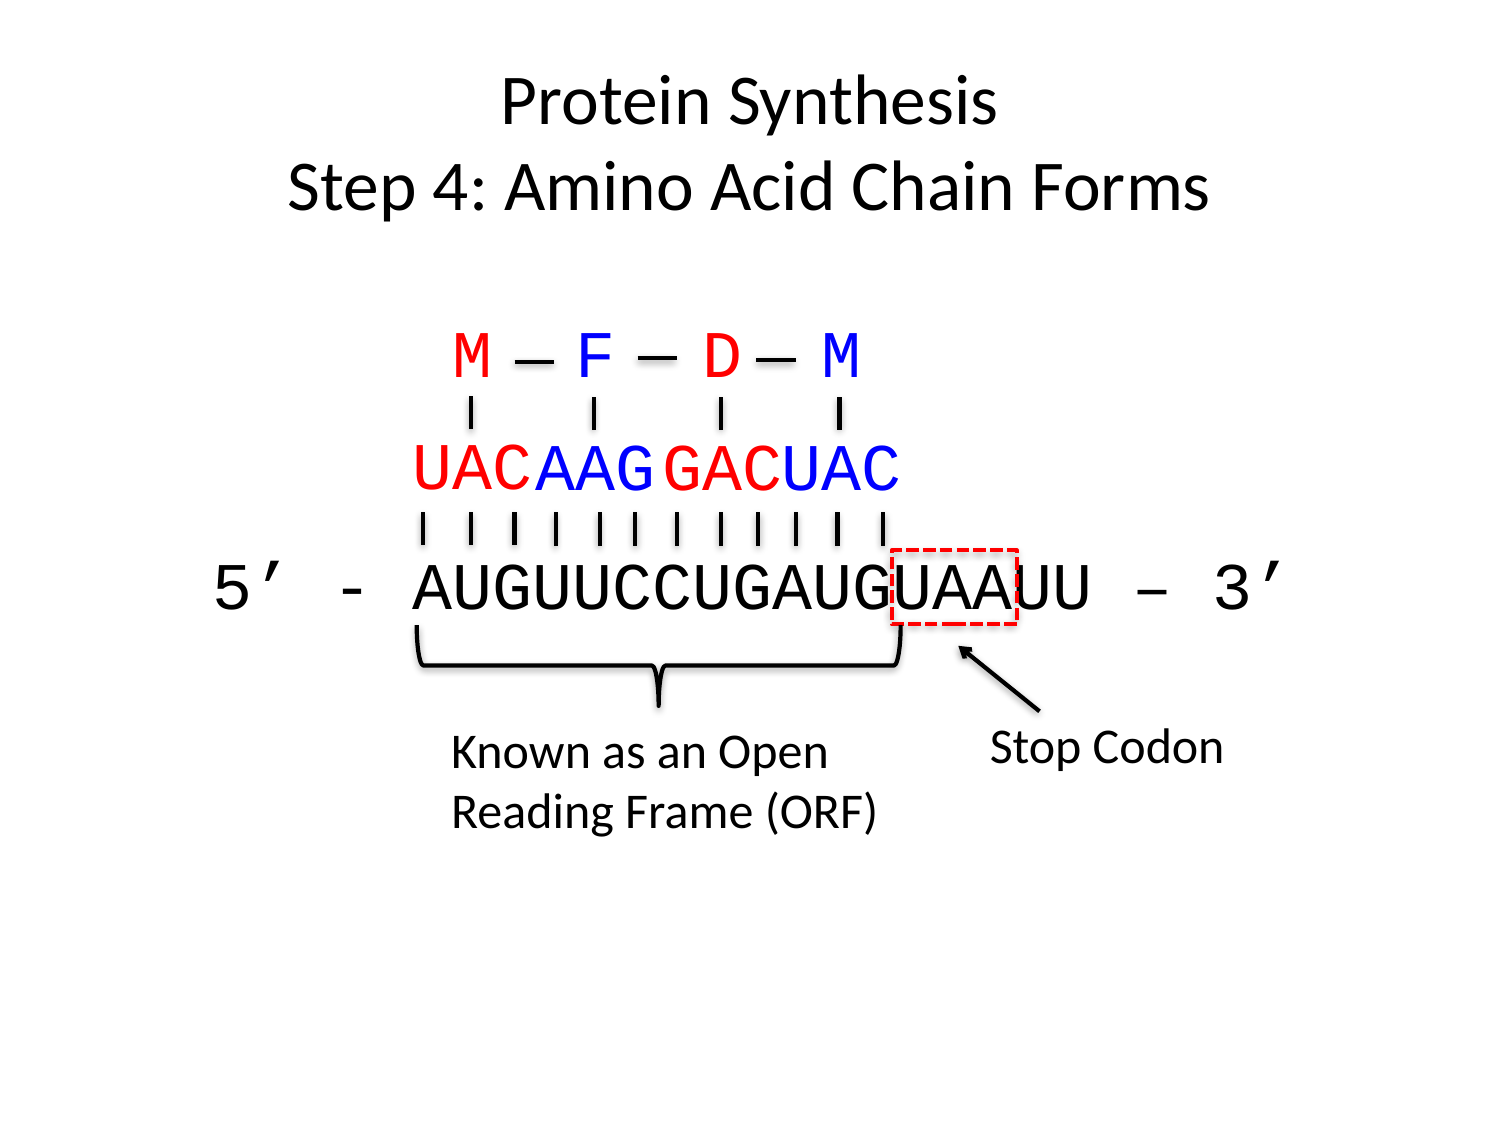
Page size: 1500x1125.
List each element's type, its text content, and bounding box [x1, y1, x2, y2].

text_box UAC [397, 415, 587, 511]
text_box Stop Codon [975, 705, 1284, 781]
title Protein Synthesis Step 4: Amino Acid Chain Forms [75, 45, 1425, 233]
text_box M [437, 303, 515, 398]
text_box [891, 550, 1017, 625]
text_box F [560, 303, 638, 399]
text_box [414, 625, 903, 708]
text_box GAC [647, 416, 766, 512]
text_box AAG [520, 416, 647, 512]
text_box UAC [766, 416, 963, 512]
text_box 5’ - AUGUUCCUGAUGUAAUU – 3’ [197, 535, 886, 631]
text_box D [687, 303, 765, 399]
text_box Known as an Open Reading Frame (ORF) [436, 711, 959, 846]
text_box M [806, 303, 884, 399]
text_box 5’ - AUGUUCCUGAUGUAAUU – 3’ [891, 535, 1373, 631]
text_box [958, 645, 1040, 712]
